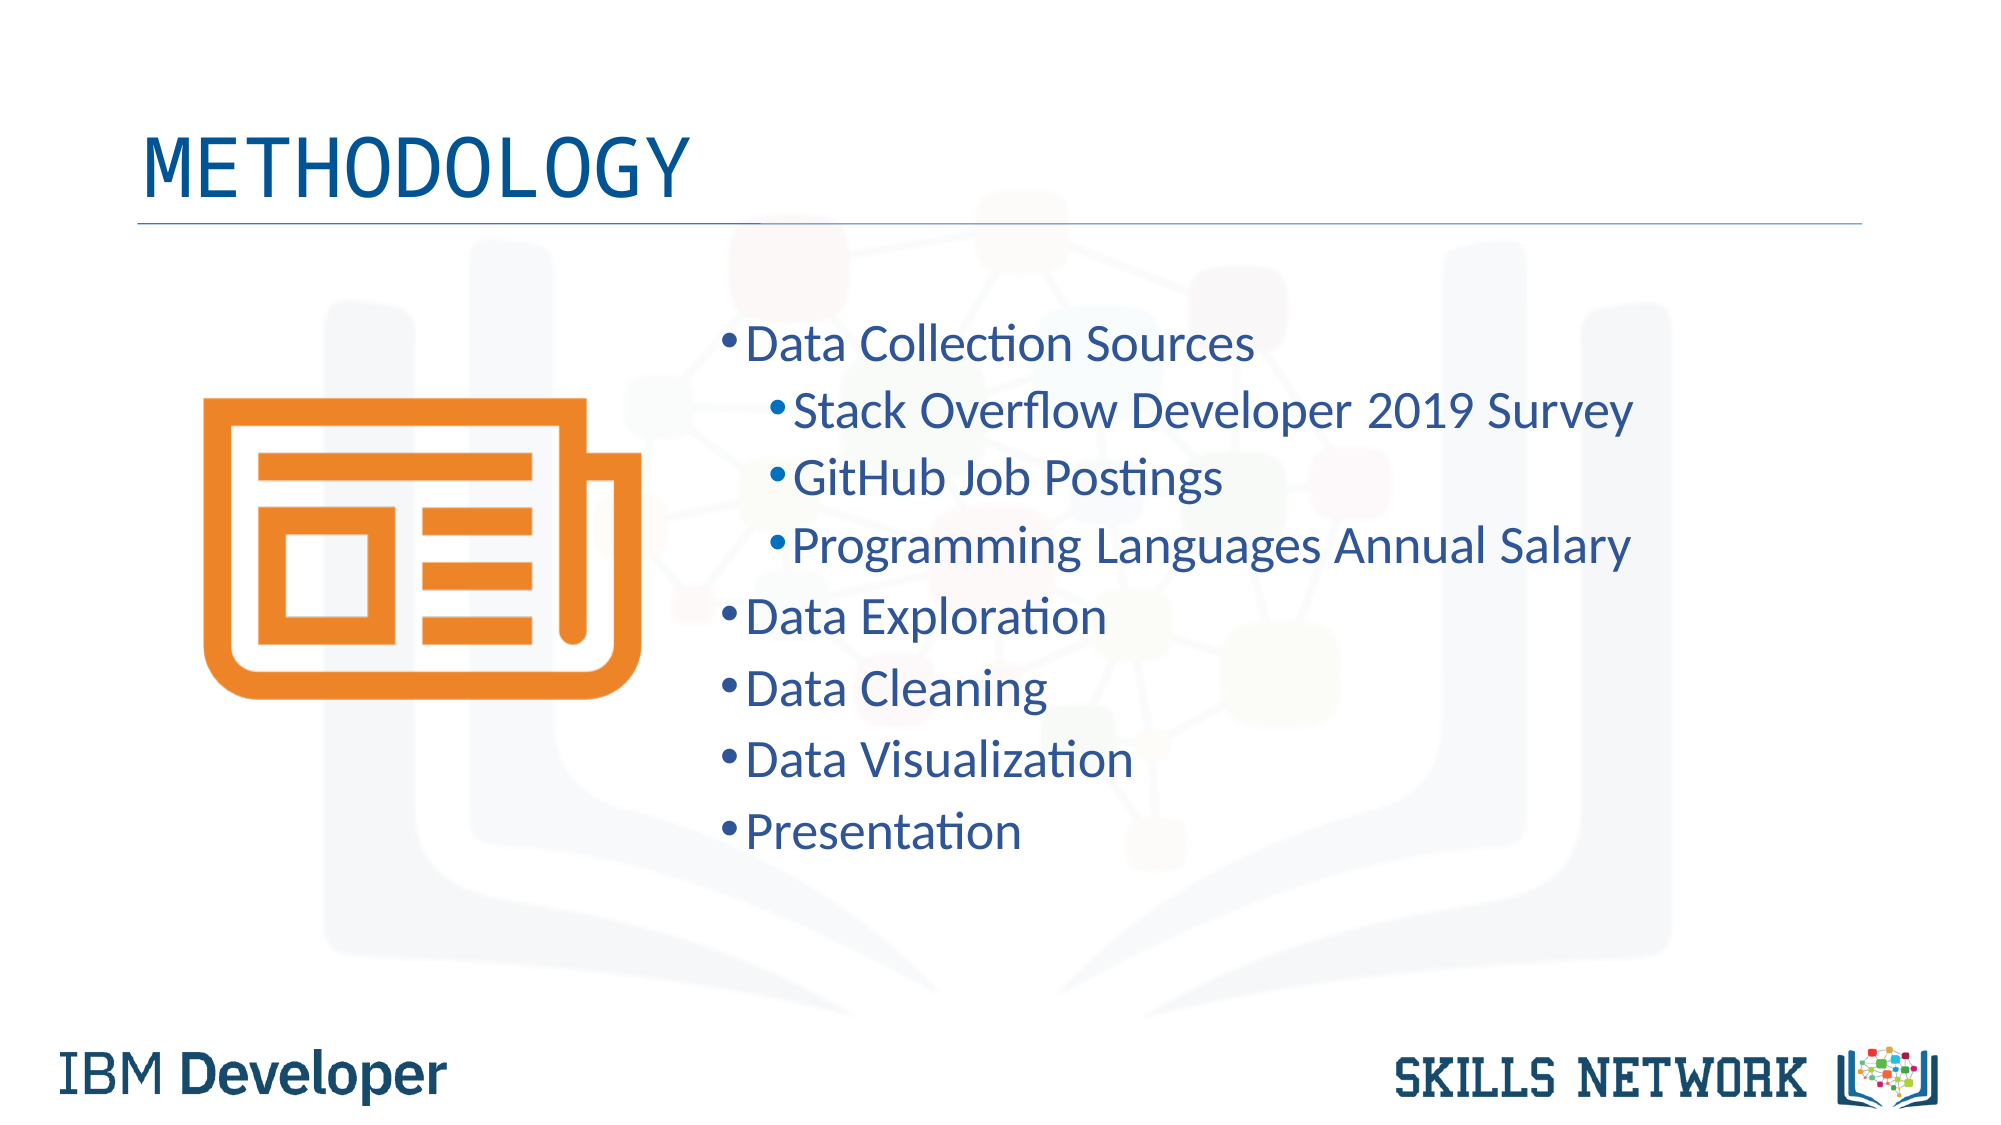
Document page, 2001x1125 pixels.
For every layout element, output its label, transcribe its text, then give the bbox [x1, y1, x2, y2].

picture [1390, 1045, 1945, 1111]
picture [55, 1045, 459, 1108]
title METHODOLOGY [128, 61, 1315, 280]
picture [160, 300, 685, 825]
list Data Collection Sources Stack Overflow Developer 2019 Survey GitHub Job Postings Programming Languages Annual Salary Data Exploration Data Cleaning Data Visualization Presentation [702, 299, 1863, 1014]
